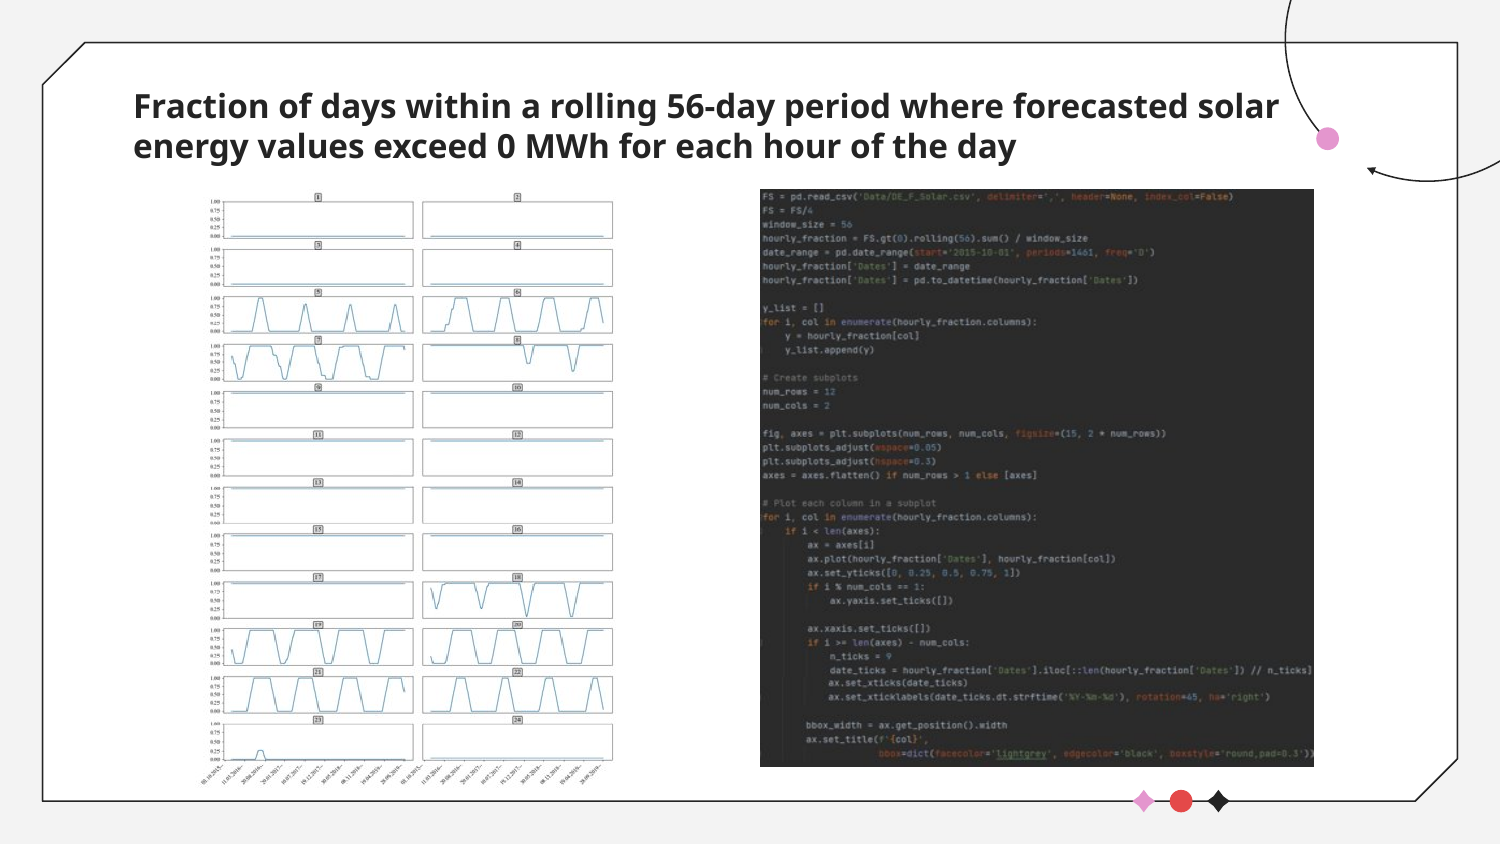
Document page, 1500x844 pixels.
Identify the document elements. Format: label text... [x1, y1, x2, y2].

title Fraction of days within a rolling 56-day period where forecasted solar energy values exceed 0 MWh for each hour of the day [118, 70, 1382, 165]
picture [760, 188, 1314, 767]
picture [161, 188, 663, 791]
